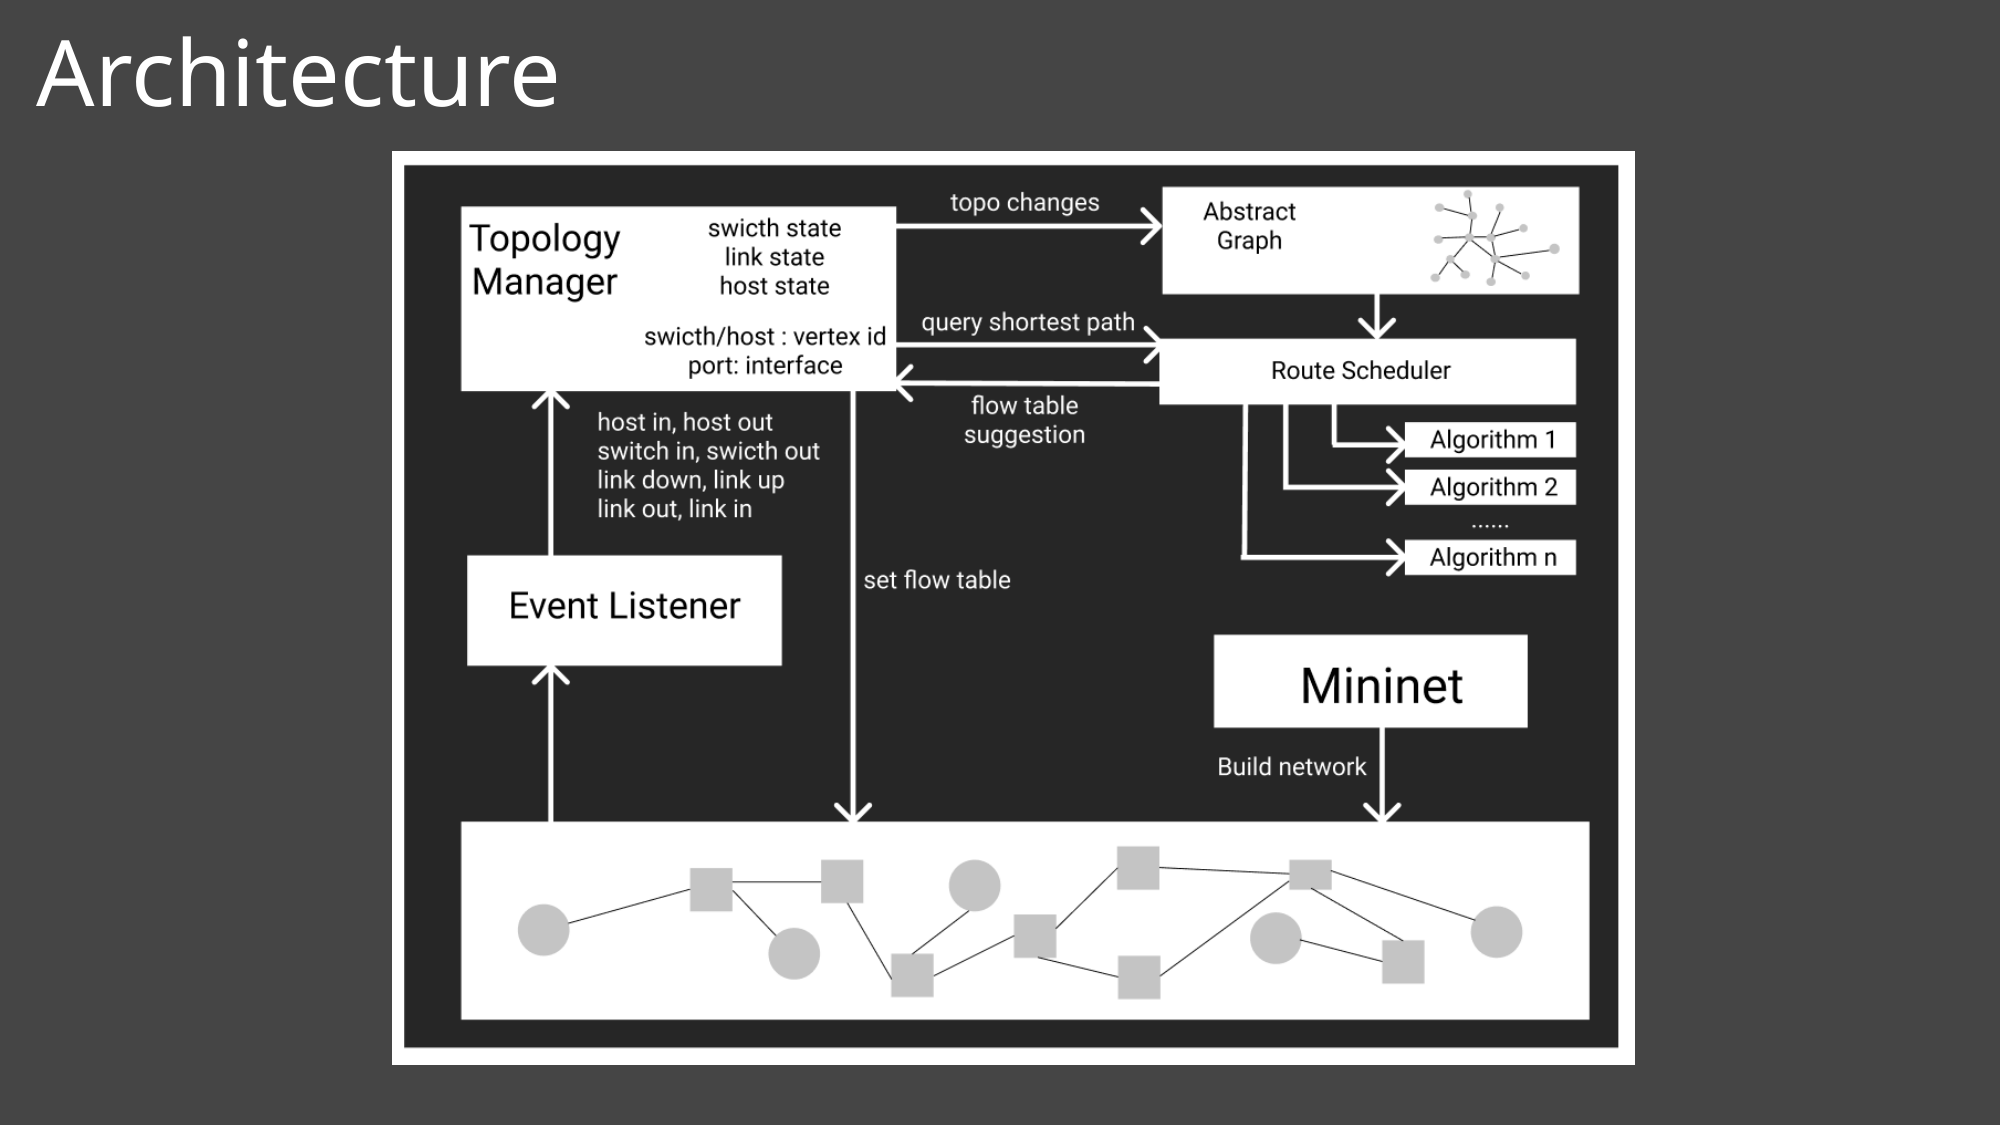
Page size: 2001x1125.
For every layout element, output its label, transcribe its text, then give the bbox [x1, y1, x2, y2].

title Architecture [21, 2, 1775, 152]
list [392, 151, 1635, 1065]
